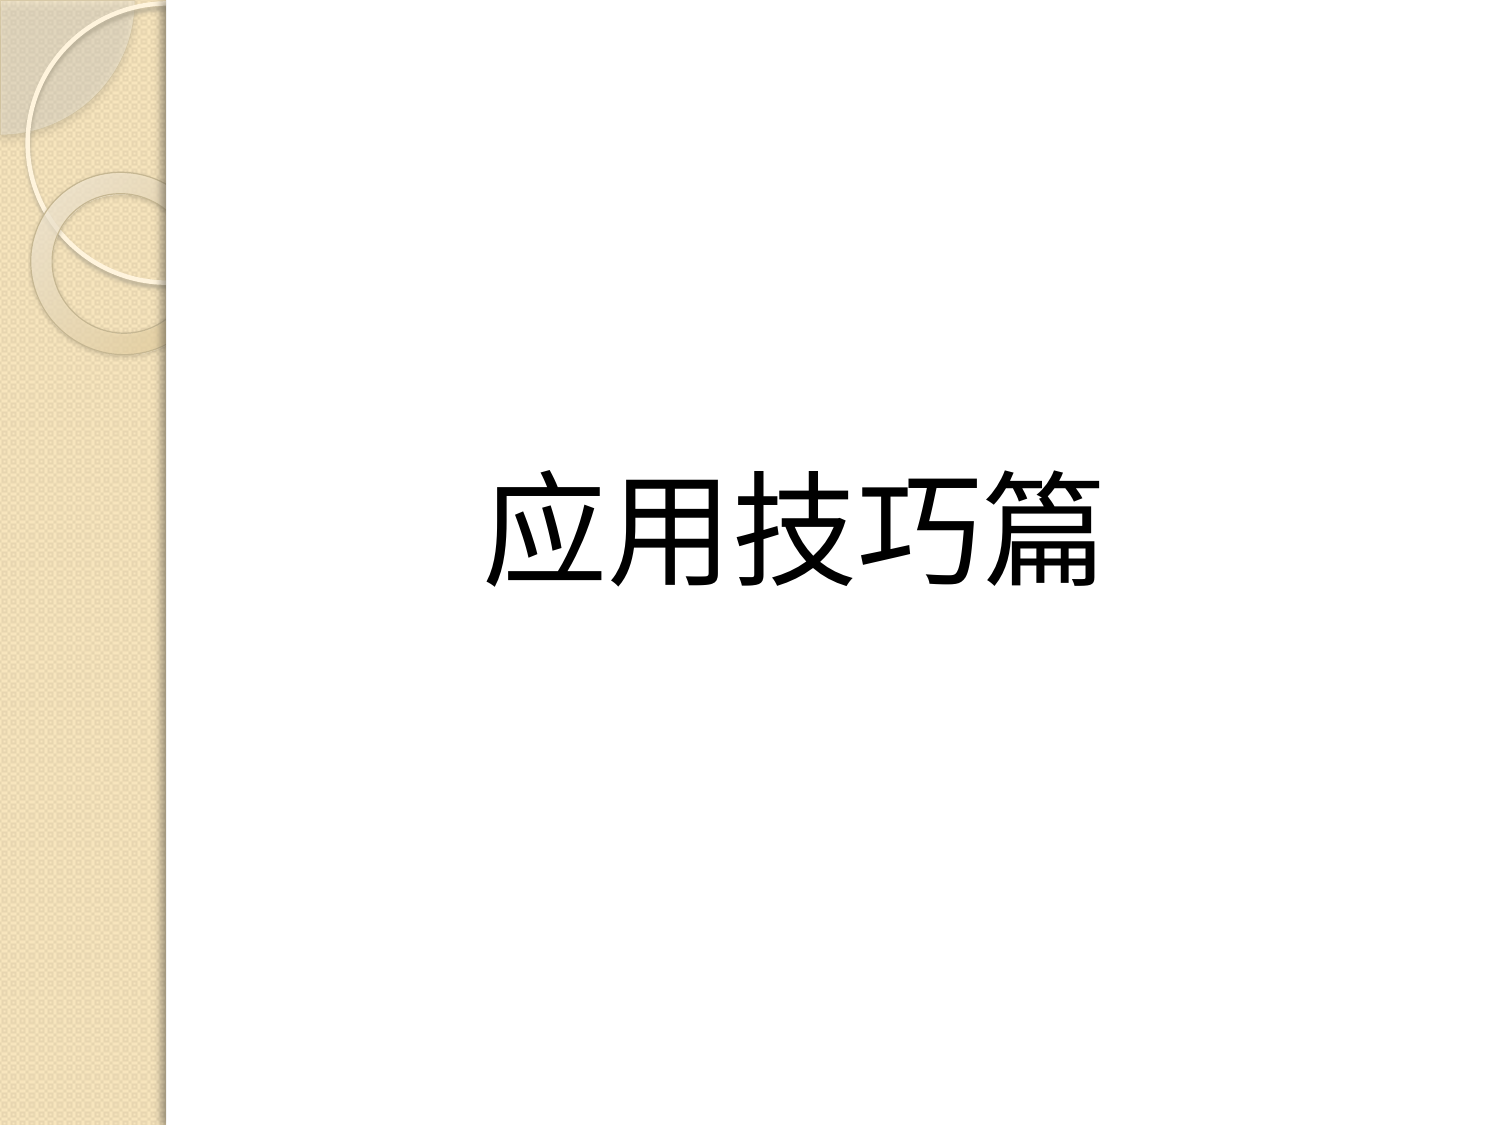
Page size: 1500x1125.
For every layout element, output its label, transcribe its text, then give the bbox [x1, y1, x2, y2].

list 应用技巧篇 [454, 444, 1135, 640]
